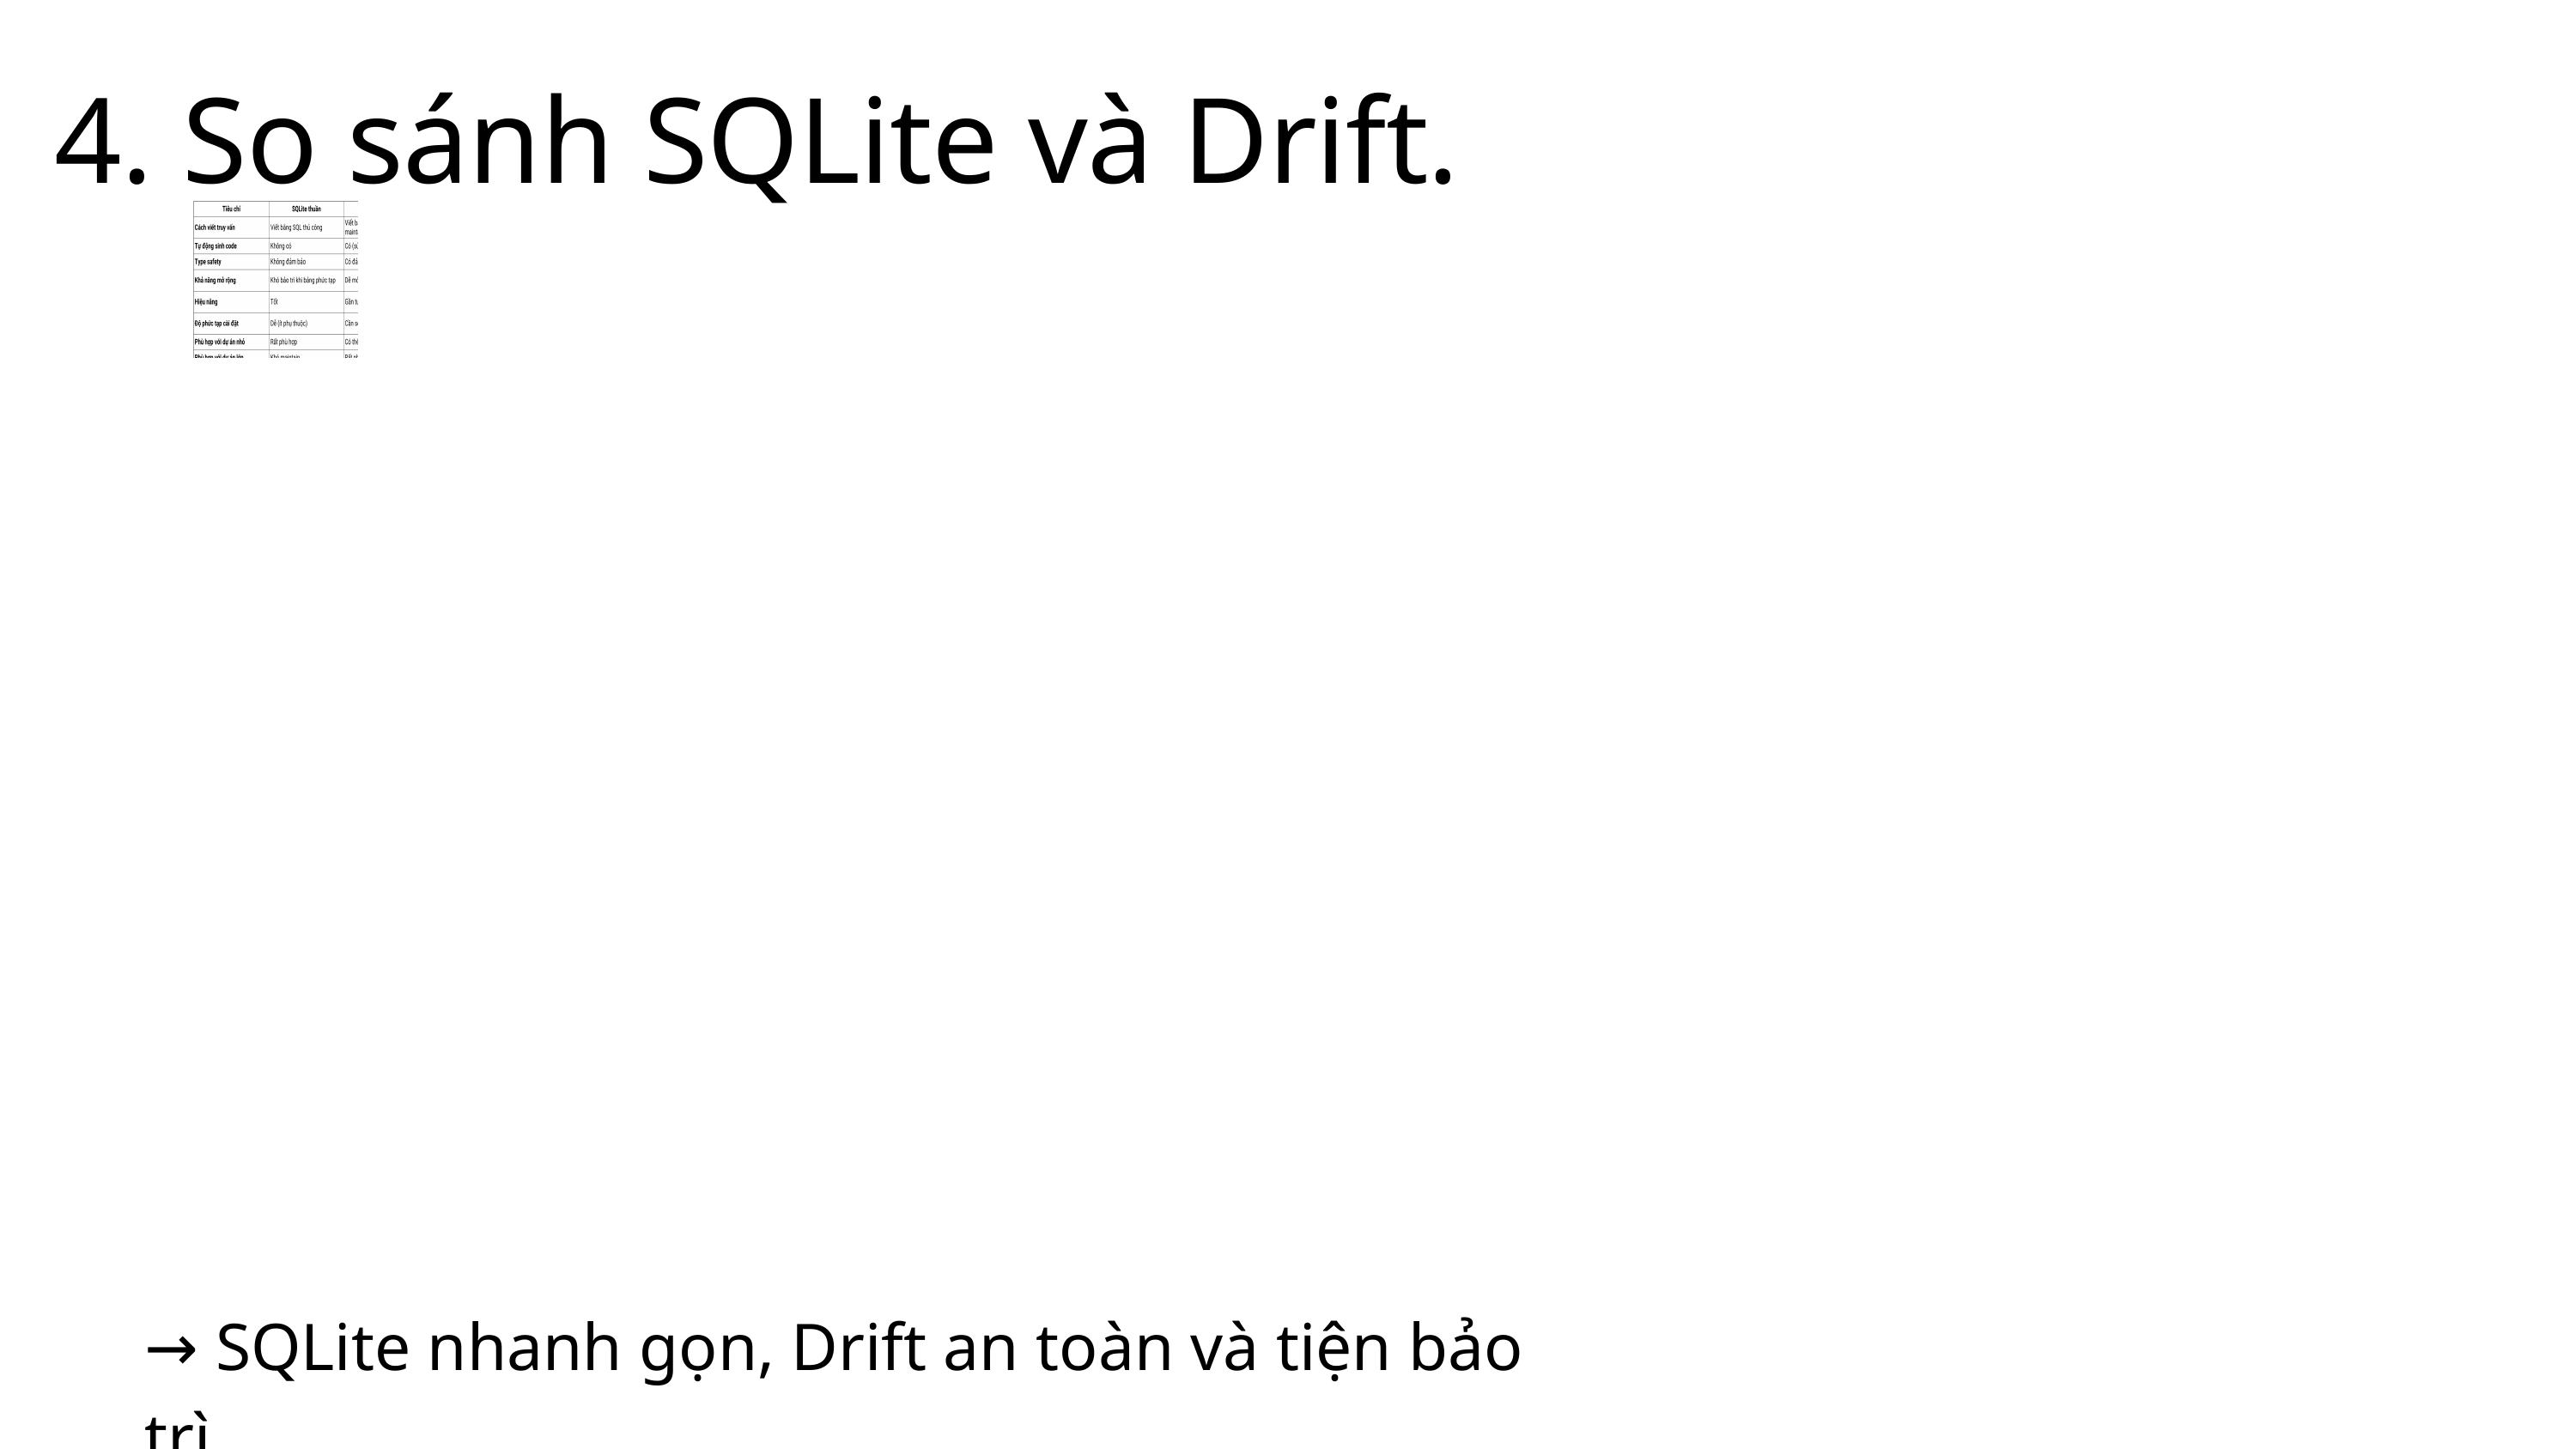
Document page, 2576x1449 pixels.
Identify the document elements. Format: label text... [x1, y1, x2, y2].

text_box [144, 243, 1536, 1070]
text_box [54, 0, 2277, 281]
text_box → SQLite nhanh gọn, Drift an toàn và tiện bảo trì. [144, 1293, 1601, 1449]
